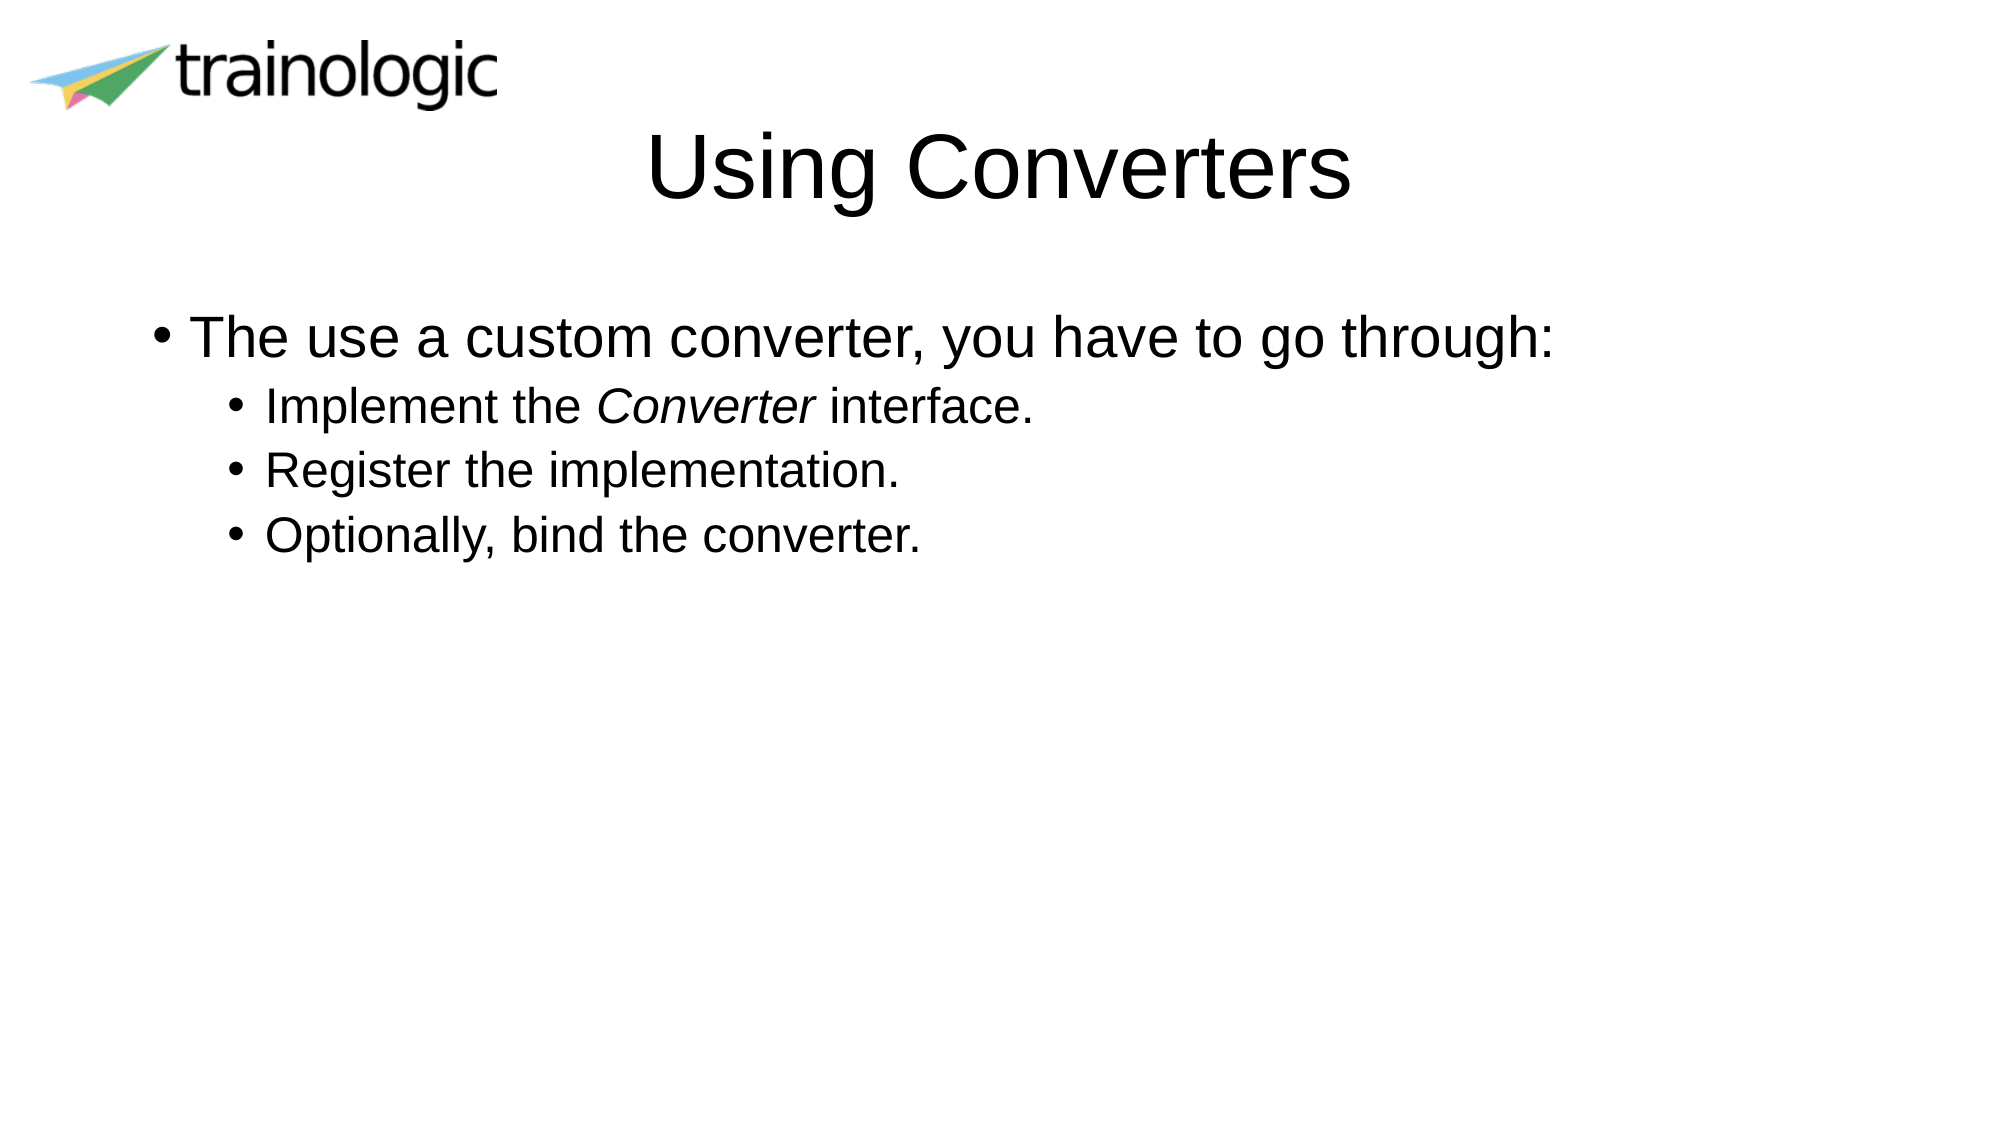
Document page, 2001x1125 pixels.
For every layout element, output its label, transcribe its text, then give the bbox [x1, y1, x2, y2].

list The use a custom converter, you have to go through: Implement the Converter interface. Register the implementation. Optionally, bind the converter. [137, 299, 1863, 1014]
title Using Converters [137, 59, 1863, 278]
picture [30, 40, 497, 111]
